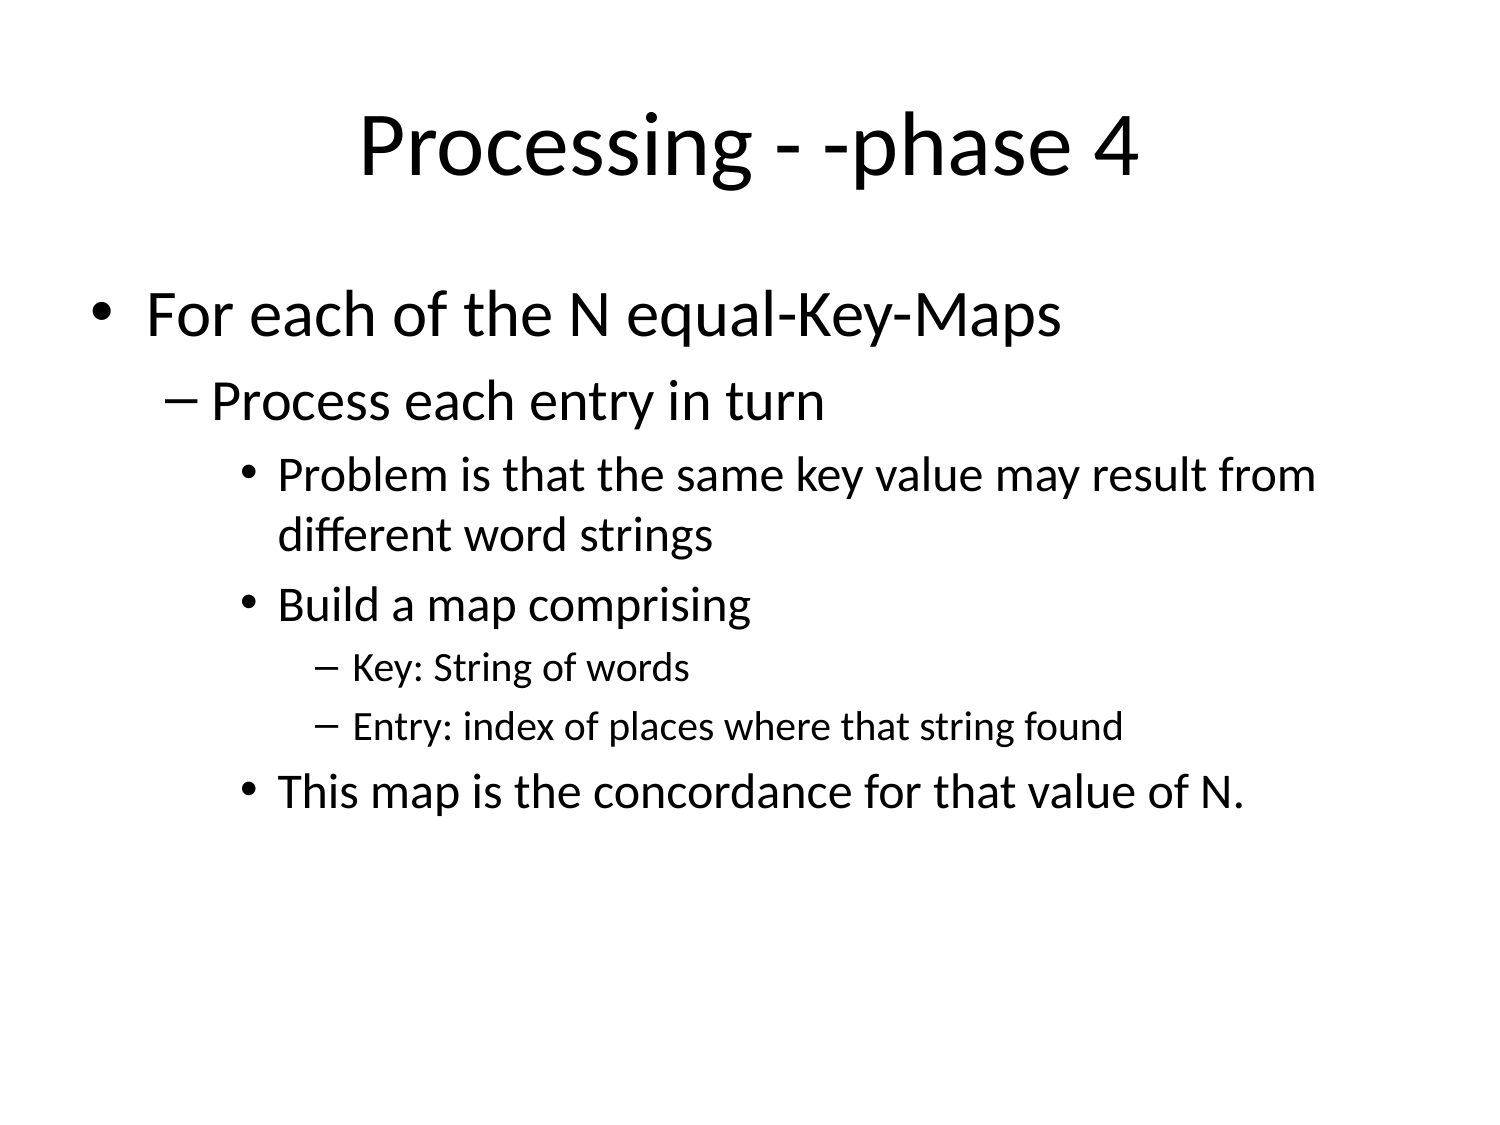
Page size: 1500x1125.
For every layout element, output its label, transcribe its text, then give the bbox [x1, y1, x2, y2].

list For each of the N equal-Key-Maps Process each entry in turn Problem is that the same key value may result from different word strings Build a map comprising Key: String of words Entry: index of places where that string found This map is the concordance for that value of N. [75, 262, 1425, 1005]
title Processing - -phase 4 [75, 45, 1425, 233]
